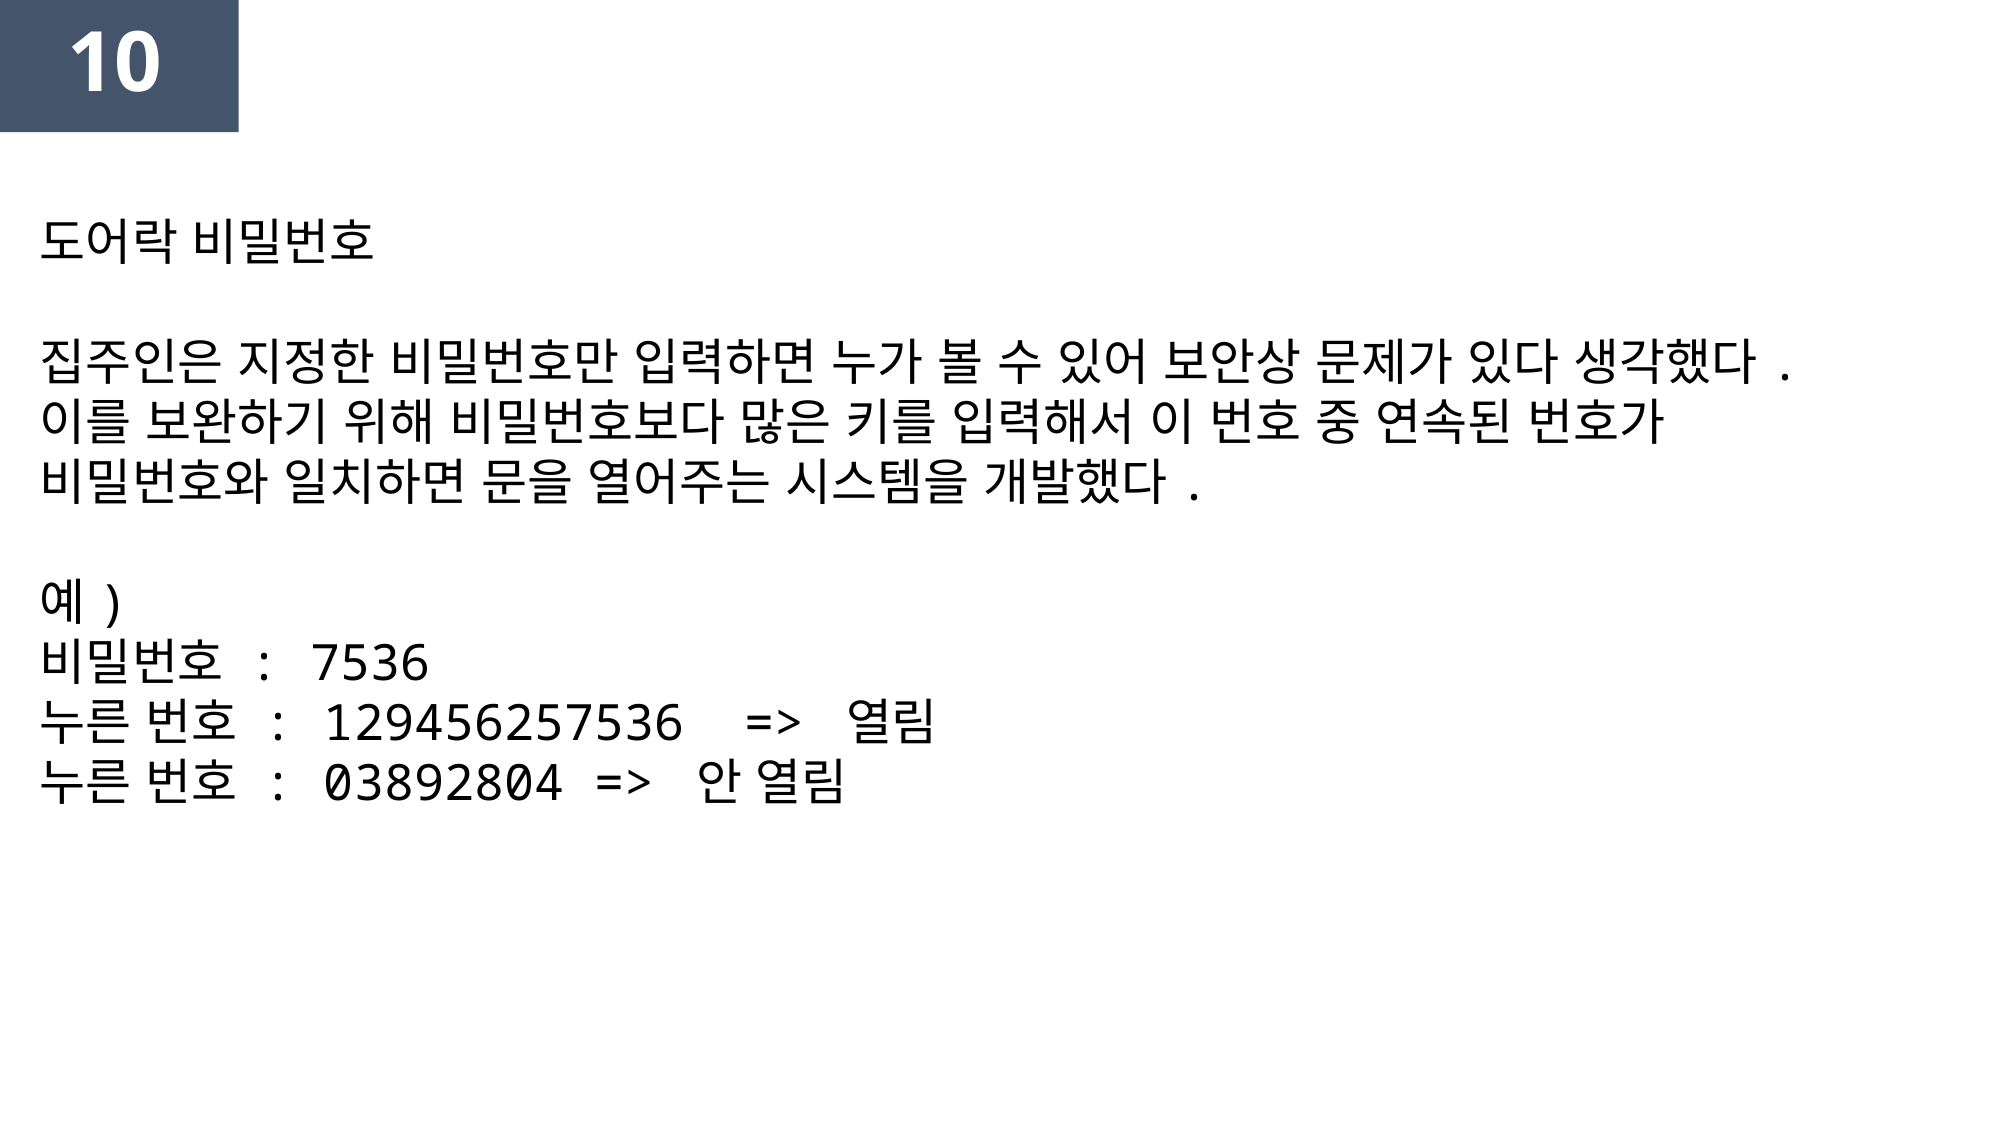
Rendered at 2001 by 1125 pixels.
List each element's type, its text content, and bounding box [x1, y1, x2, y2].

text_box 10 [40, 0, 190, 116]
text_box 도어락 비밀번호 집주인은 지정한 비밀번호만 입력하면 누가 볼 수 있어 보안상 문제가 있다 생각했다. 이를 보완하기 위해 비밀번호보다 많은 키를 입력해서 이 번호 중 연속된 번호가 비밀번호와 일치하면 문을 열어주는 시스템을 개발했다. 예) 비밀번호 : 7536 누른 번호 : 129456257536 => 열림 누른 번호 : 03892804 => 안 열림 [25, 202, 1890, 818]
text_box [0, 0, 240, 133]
